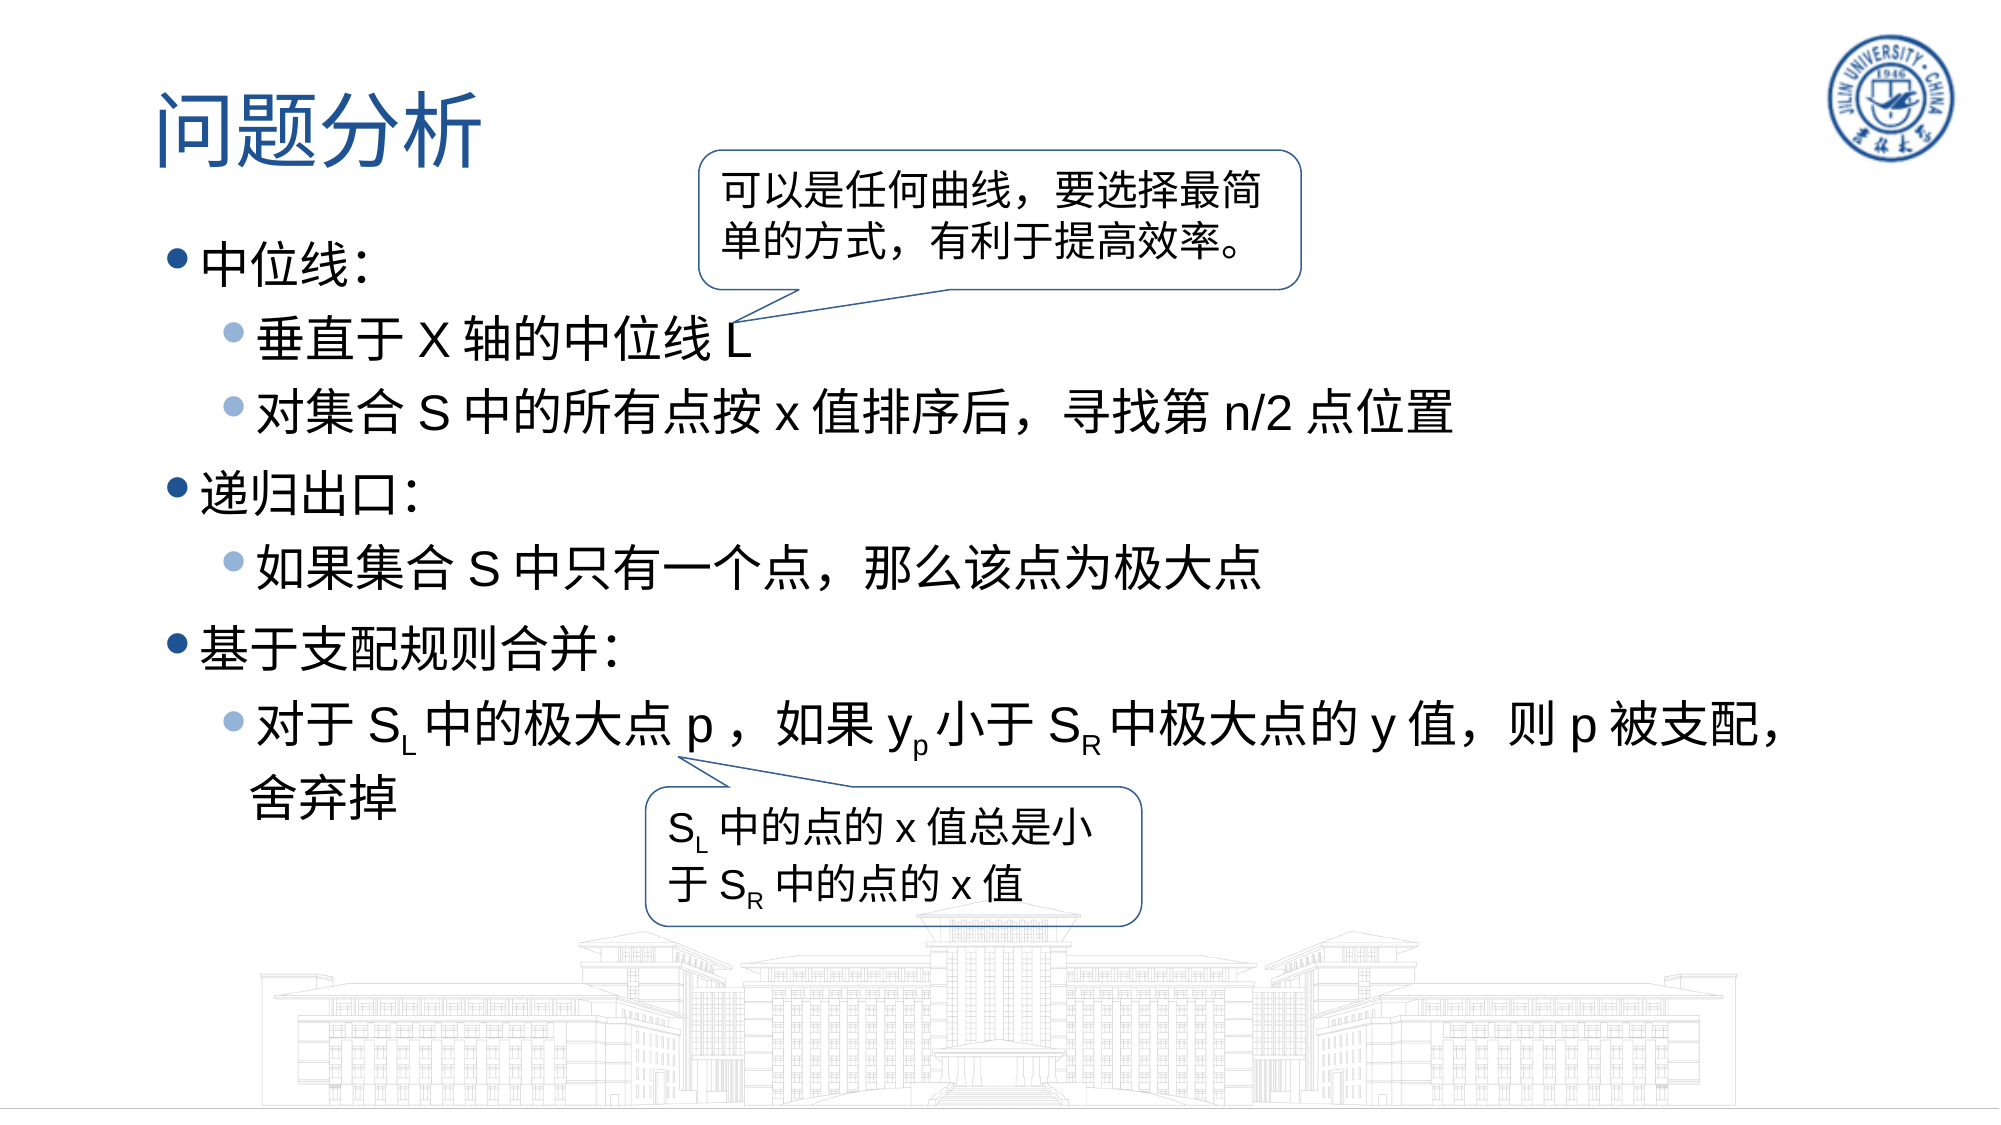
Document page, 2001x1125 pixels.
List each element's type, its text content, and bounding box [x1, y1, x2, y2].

slide_number [1412, 1042, 1863, 1103]
text_box S(n)=Θ(U(n)) =Θ(logn) [0, 897, 1999, 1109]
text_box SL中的点的x值总是小于SR中的点的x值 [645, 756, 1142, 927]
picture [1824, 15, 1965, 173]
list 中位线： 垂直于X轴的中位线L 对集合S中的所有点按x值排序后，寻找第n/2点位置 递归出口： 如果集合S中只有一个点，那么该点为极大点 基于支配规则合并： 对于SL中的极大点p，如果yp小于SR中极大点的y值，则p被支配，舍弃掉 [149, 219, 1851, 989]
title 问题分析 [137, 26, 1863, 244]
text_box 可以是任何曲线，要选择最简单的方式，有利于提高效率。 [698, 150, 1302, 323]
